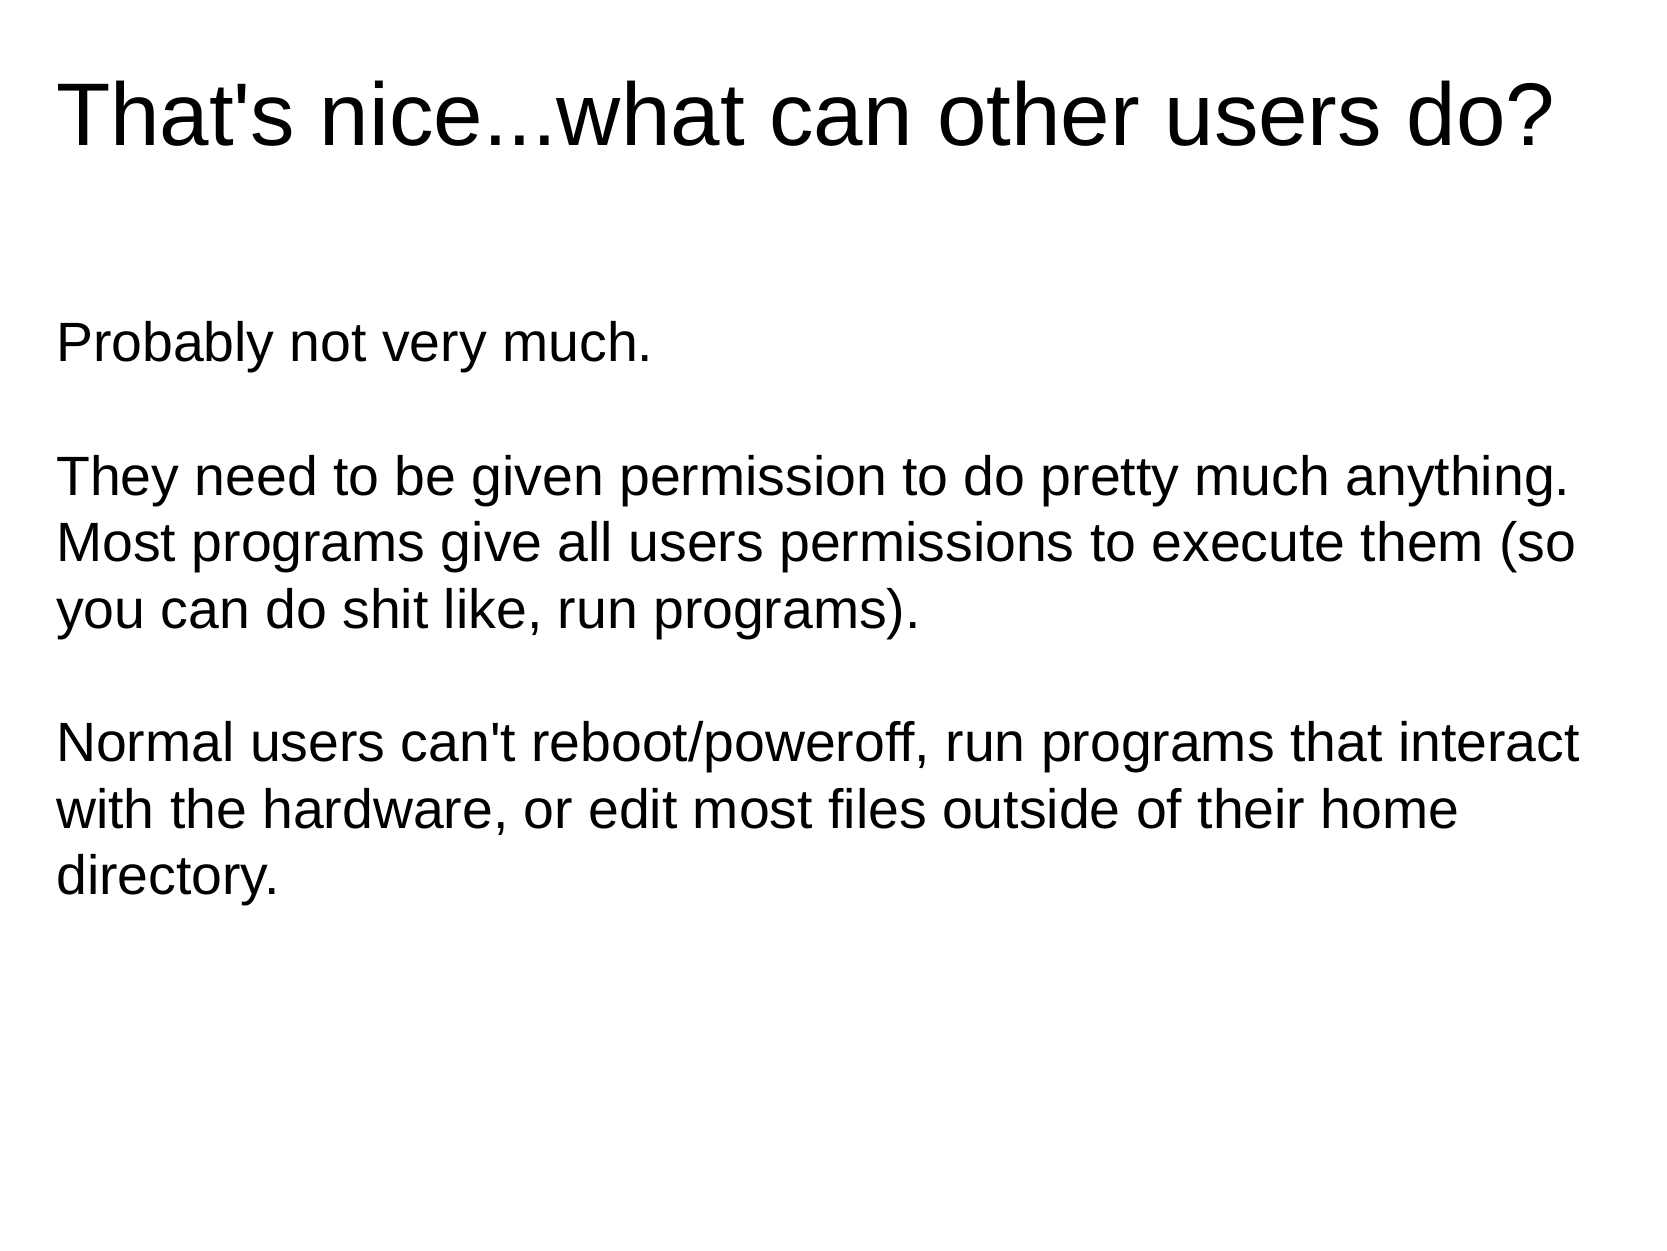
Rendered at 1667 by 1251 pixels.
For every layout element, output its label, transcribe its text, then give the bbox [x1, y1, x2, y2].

list Probably not very much. They need to be given permission to do pretty much anything. Most programs give all users permissions to execute them (so you can do shit like, run programs). Normal users can't reboot/poweroff, run programs that interact with the hardware, or edit most files outside of their home directory. [50, 300, 1630, 1213]
title That's nice...what can other users do? [50, 50, 1630, 213]
